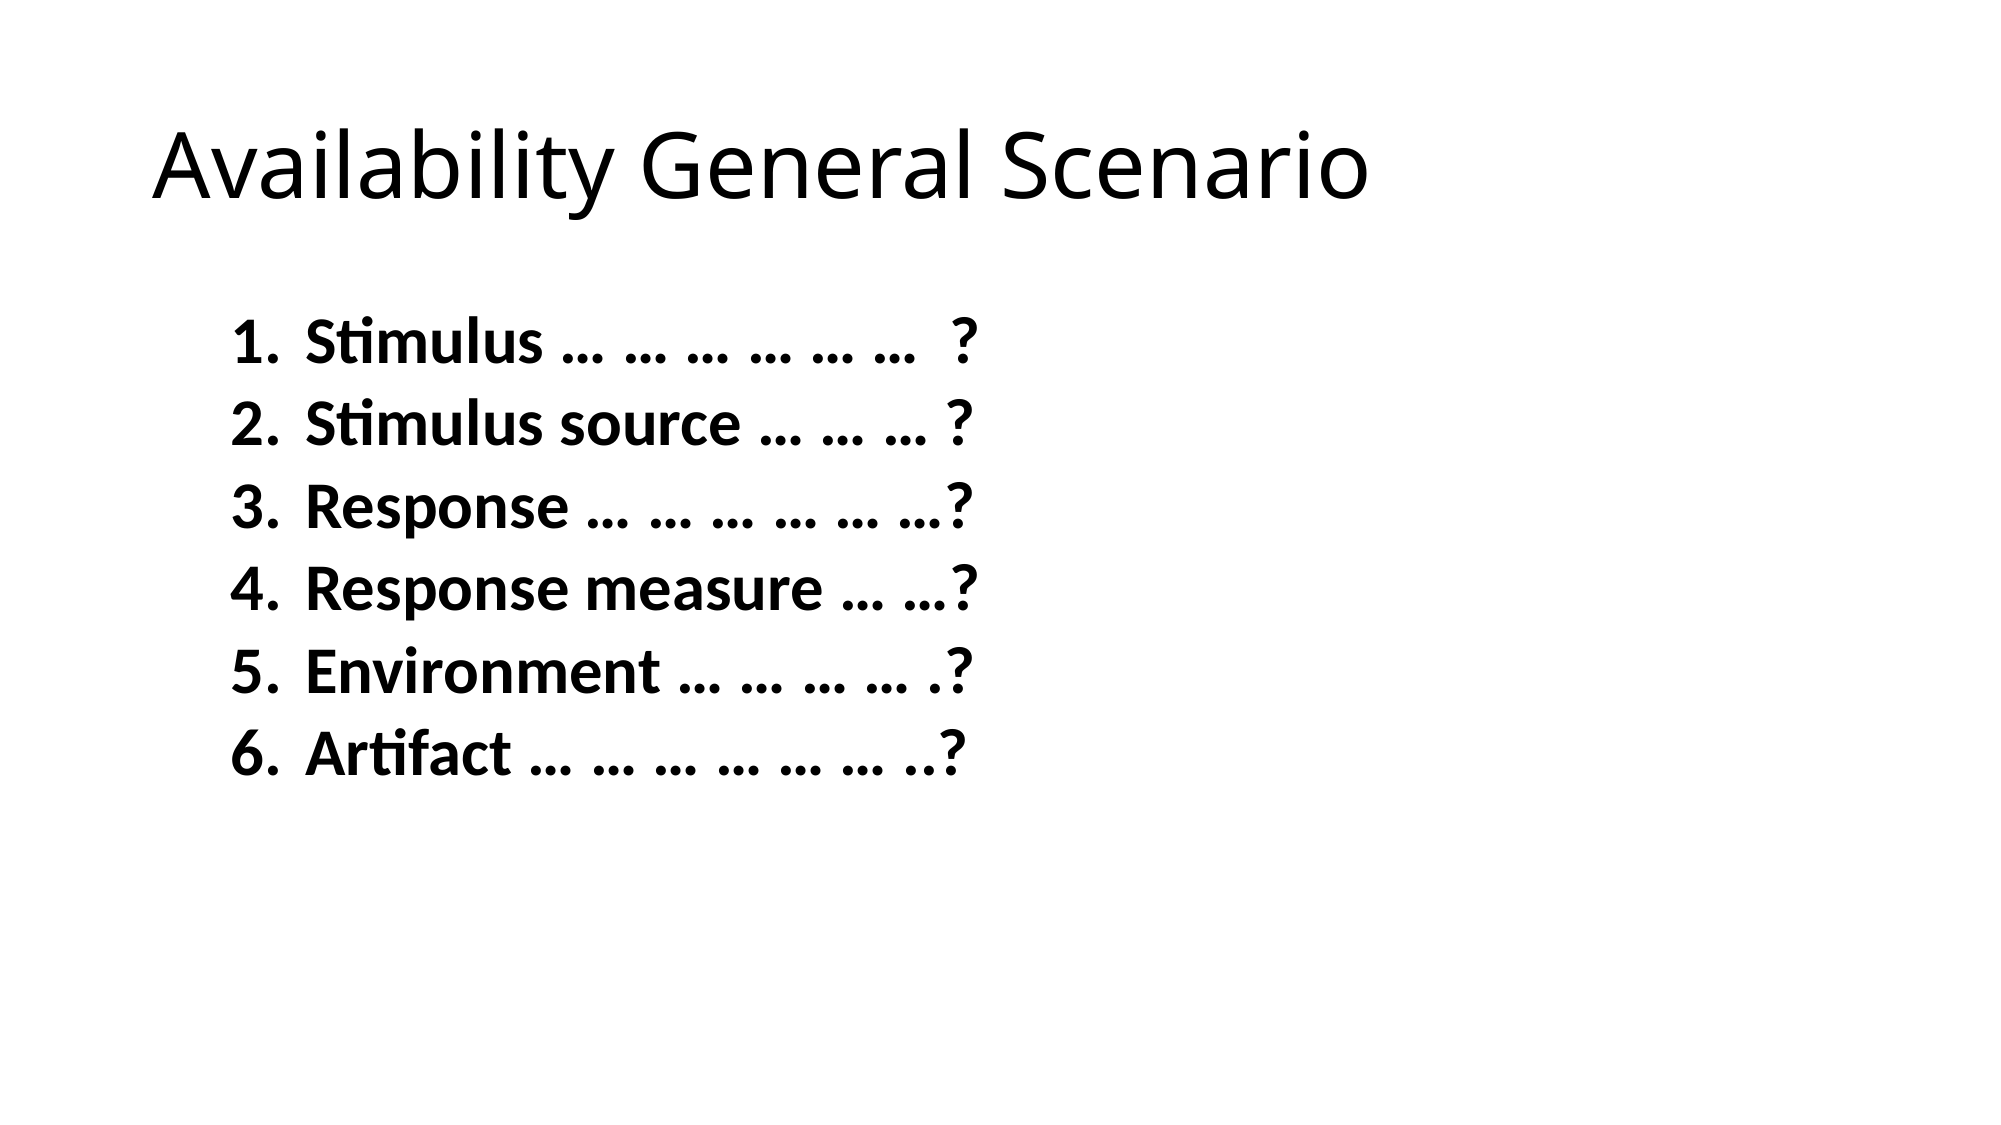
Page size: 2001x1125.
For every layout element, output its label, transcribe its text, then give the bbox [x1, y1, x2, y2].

title Availability General Scenario [137, 59, 1863, 278]
list Stimulus … … … … … … ? Stimulus source … … … ? Response … … … … … …? Response measure … …? Environment … … … … .? Artifact … … … … … … ..? [140, 298, 1866, 1012]
